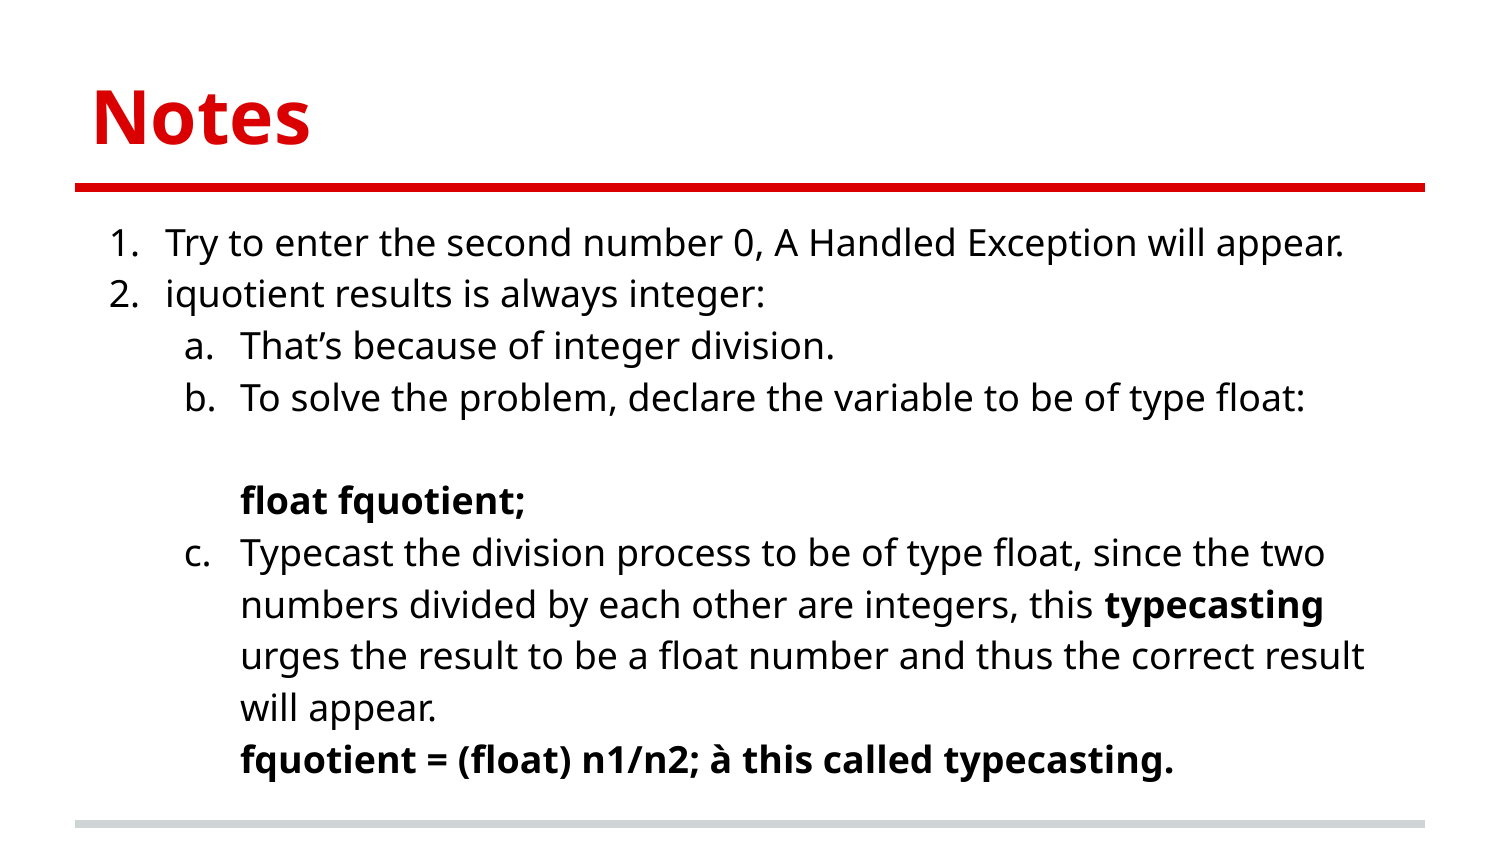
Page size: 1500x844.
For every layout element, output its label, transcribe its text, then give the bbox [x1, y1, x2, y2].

list Try to enter the second number 0, A Handled Exception will appear. iquotient results is always integer: That’s because of integer division. To solve the problem, declare the variable to be of type float: float fquotient; Typecast the division process to be of type float, since the two numbers divided by each other are integers, this typecasting urges the result to be a float number and thus the correct result will appear. fquotient = (float) n1/n2; à this called typecasting. [75, 196, 1425, 808]
title Notes [75, 33, 1425, 175]
